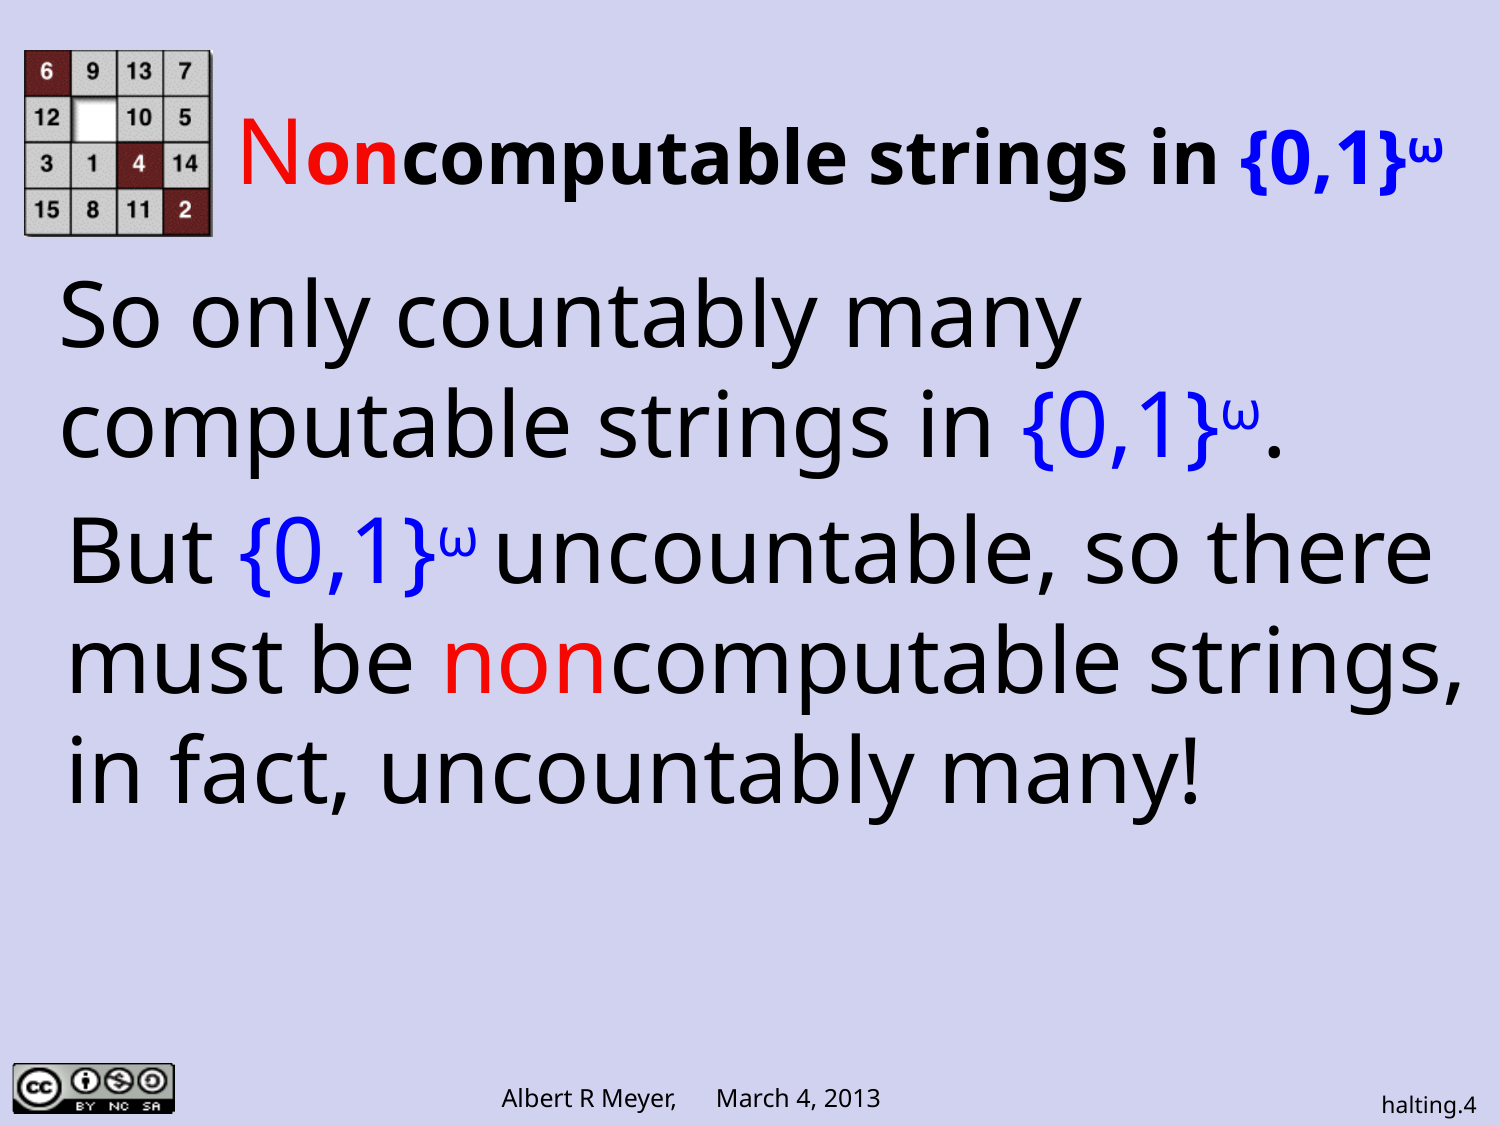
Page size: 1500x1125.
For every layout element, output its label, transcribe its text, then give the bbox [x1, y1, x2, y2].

picture [12, 1063, 175, 1114]
text_box But {0,1}ω uncountable, so there must be noncomputable strings, in fact, uncountably many! [50, 484, 1500, 940]
title Noncomputable strings in {0,1}ω [213, 59, 1467, 237]
text_box So only countably many computable strings in {0,1}ω. [43, 248, 1302, 483]
picture [24, 50, 213, 237]
